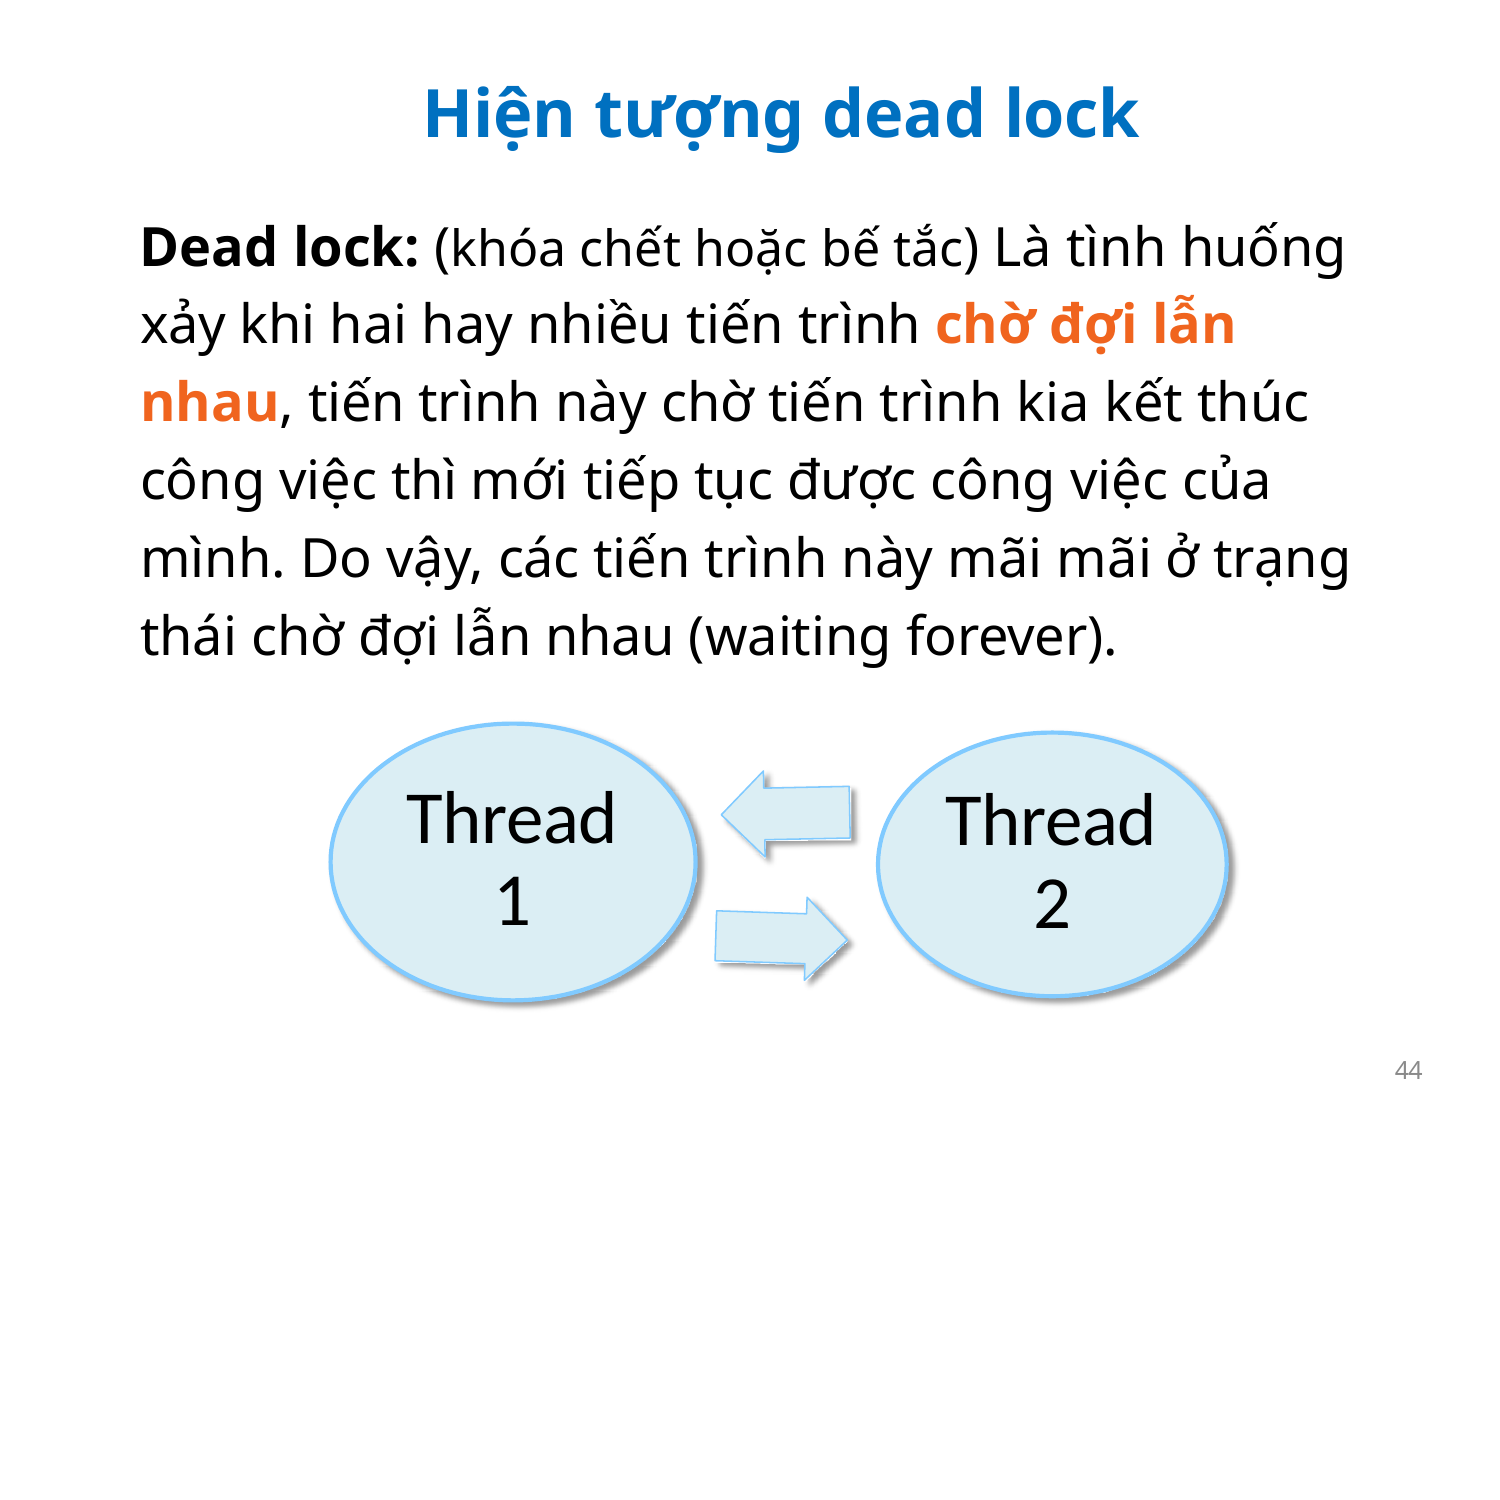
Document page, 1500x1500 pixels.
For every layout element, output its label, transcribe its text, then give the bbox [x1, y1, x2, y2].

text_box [324, 717, 712, 1017]
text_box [871, 726, 1243, 1012]
title Hiện tượng dead lock [187, 58, 1338, 322]
slide_number 44 [1388, 1052, 1431, 1500]
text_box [709, 764, 865, 997]
text_box Dead lock: (khóa chết hoặc bế tắc) Là tình huống xảy khi hai hay nhiều tiến trình chờ đợi lẫn nhau, tiến trình này chờ tiến trình kia kết thúc công việc thì mới tiếp tục được công việc của mình. Do vậy, các tiến trình này mãi mãi ở trạng thái chờ đợi lẫn nhau (waiting forever). [137, 196, 1383, 667]
